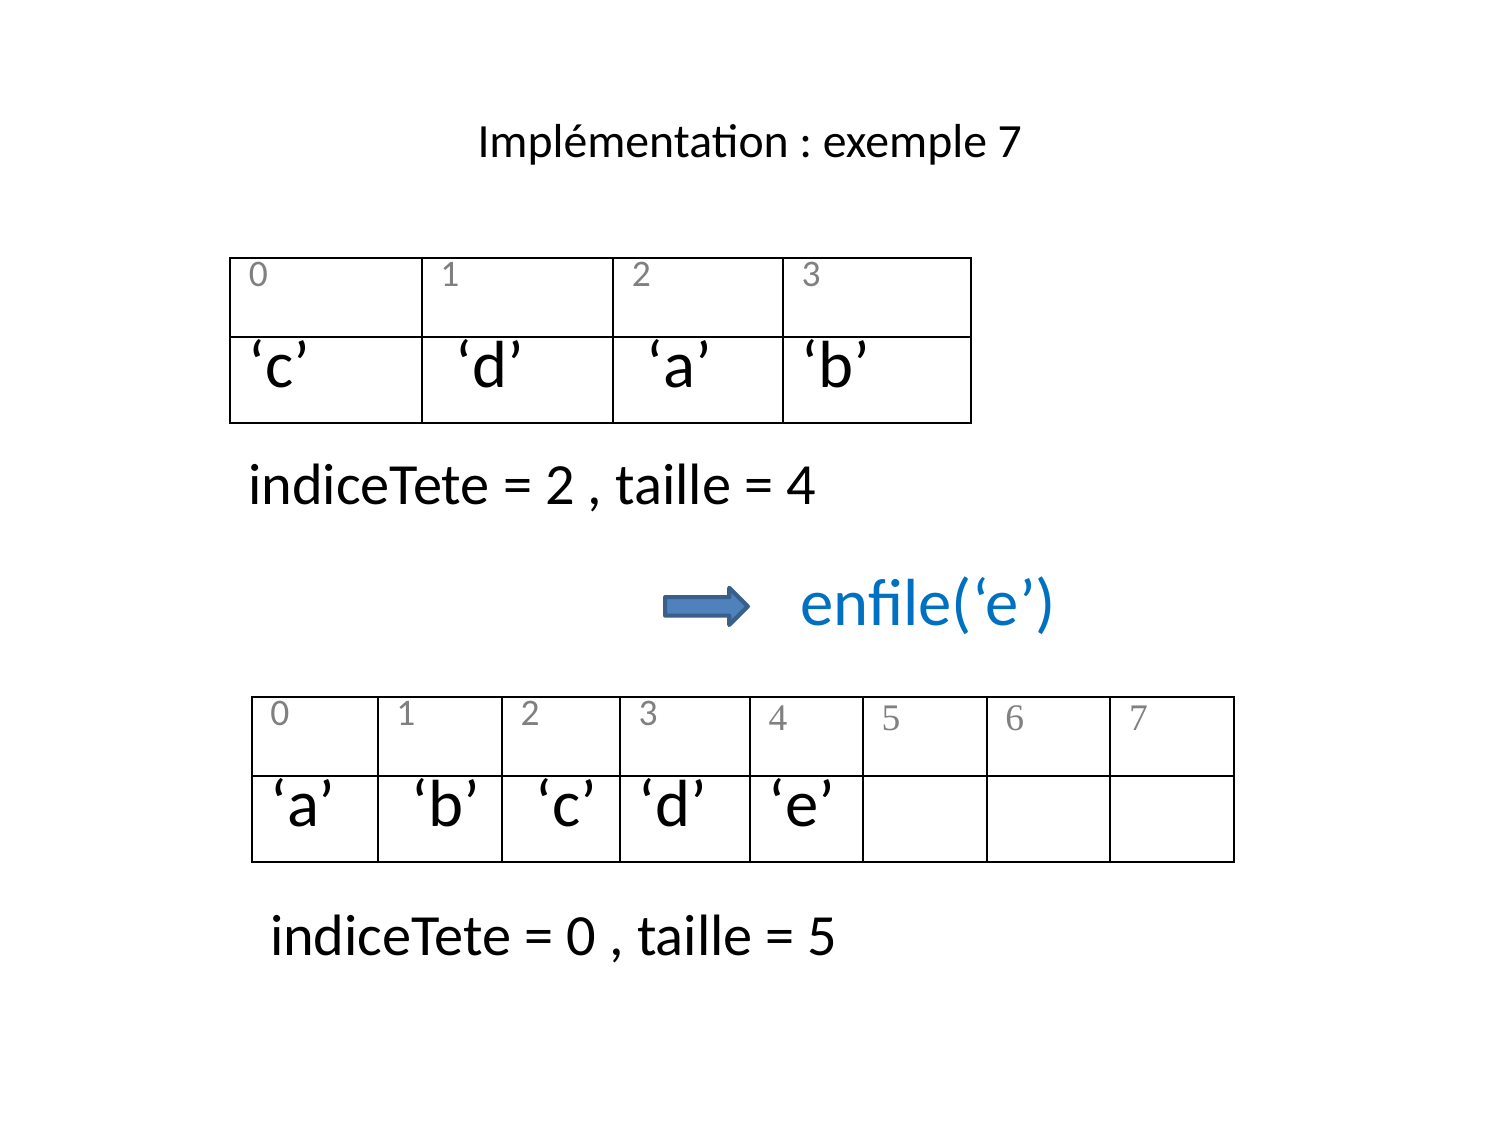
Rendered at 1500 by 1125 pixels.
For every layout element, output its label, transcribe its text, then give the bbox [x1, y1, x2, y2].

text_box enfile(‘e’) [785, 551, 1081, 646]
title Implémentation : exemple 7 [75, 45, 1425, 233]
table_header 6 [988, 698, 1109, 775]
table_header 0 [231, 259, 421, 336]
table_header 5 [864, 698, 986, 775]
table_cell ‘d’ [621, 777, 749, 861]
table_header 0 [253, 698, 377, 775]
table_header 2 [503, 698, 619, 775]
table_cell ‘a’ [614, 338, 782, 422]
table_cell ‘c’ [503, 777, 619, 861]
text_box indiceTete = 2 , taille = 4 [233, 439, 845, 524]
table_cell ‘b’ [784, 338, 970, 422]
table_header 3 [784, 259, 970, 336]
table_cell ‘e’ [751, 777, 862, 861]
table_cell ‘d’ [423, 338, 612, 422]
text_box indiceTete = 0 , taille = 5 [255, 890, 866, 975]
table_cell ‘b’ [379, 777, 501, 861]
table_cell [1111, 777, 1233, 861]
table_header 4 [751, 698, 862, 775]
text_box [663, 585, 750, 627]
table_cell ‘c’ [231, 338, 421, 422]
table_header 3 [621, 698, 749, 775]
table_cell [988, 777, 1109, 861]
table_cell ‘a’ [253, 777, 377, 861]
table_cell [864, 777, 986, 861]
table_header 7 [1111, 698, 1233, 775]
table_header 1 [379, 698, 501, 775]
table_header 2 [614, 259, 782, 336]
table_header 1 [423, 259, 612, 336]
